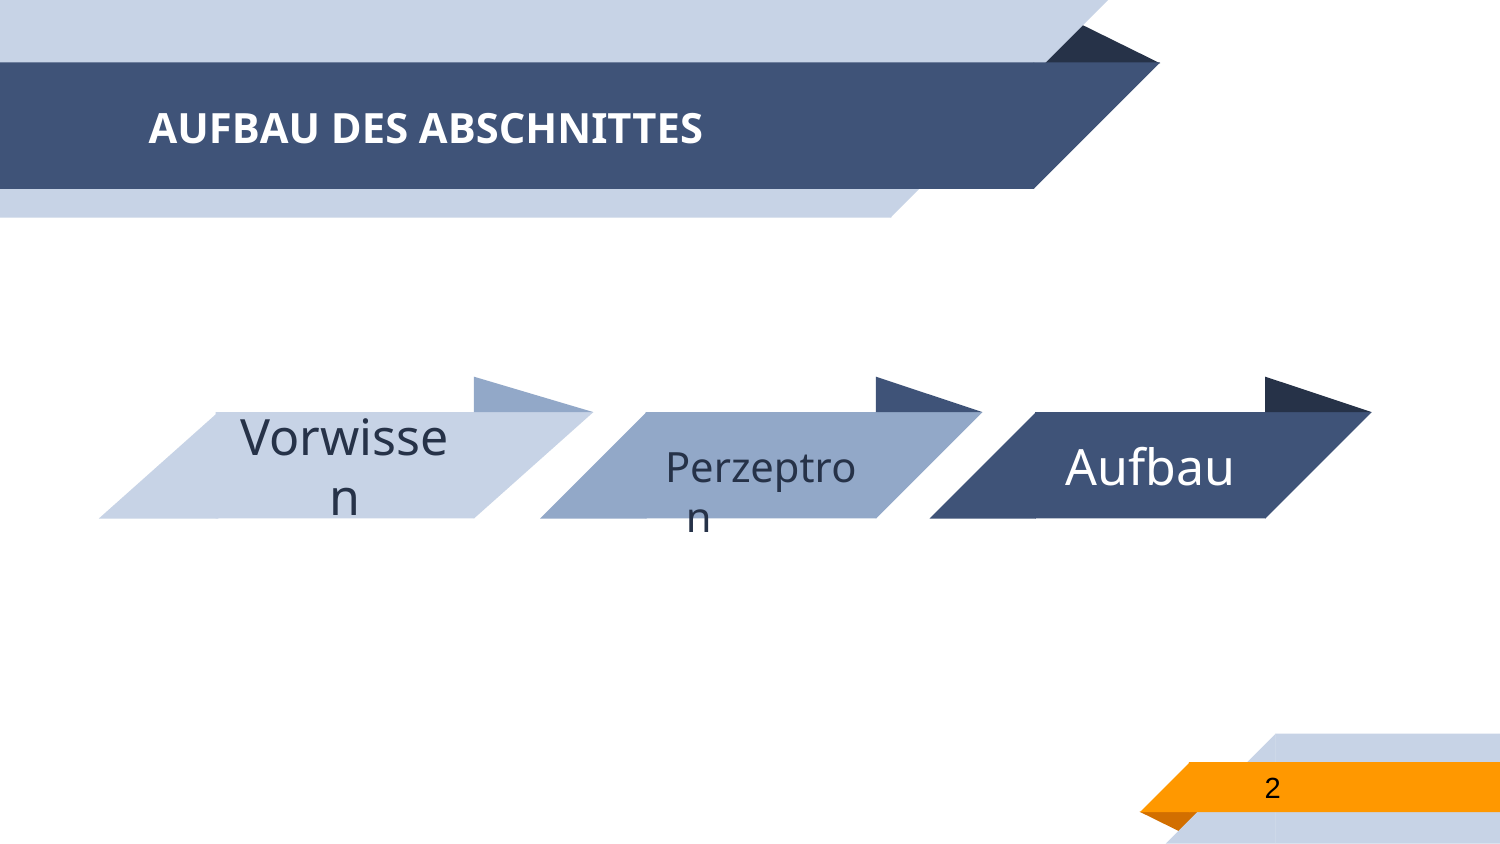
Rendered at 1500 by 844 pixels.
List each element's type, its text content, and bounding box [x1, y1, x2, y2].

slide_number 2 [1249, 760, 1494, 813]
title AUFBAU DES ABSCHNITTES [133, 64, 997, 190]
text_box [929, 376, 1372, 519]
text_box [98, 376, 539, 519]
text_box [540, 376, 928, 519]
